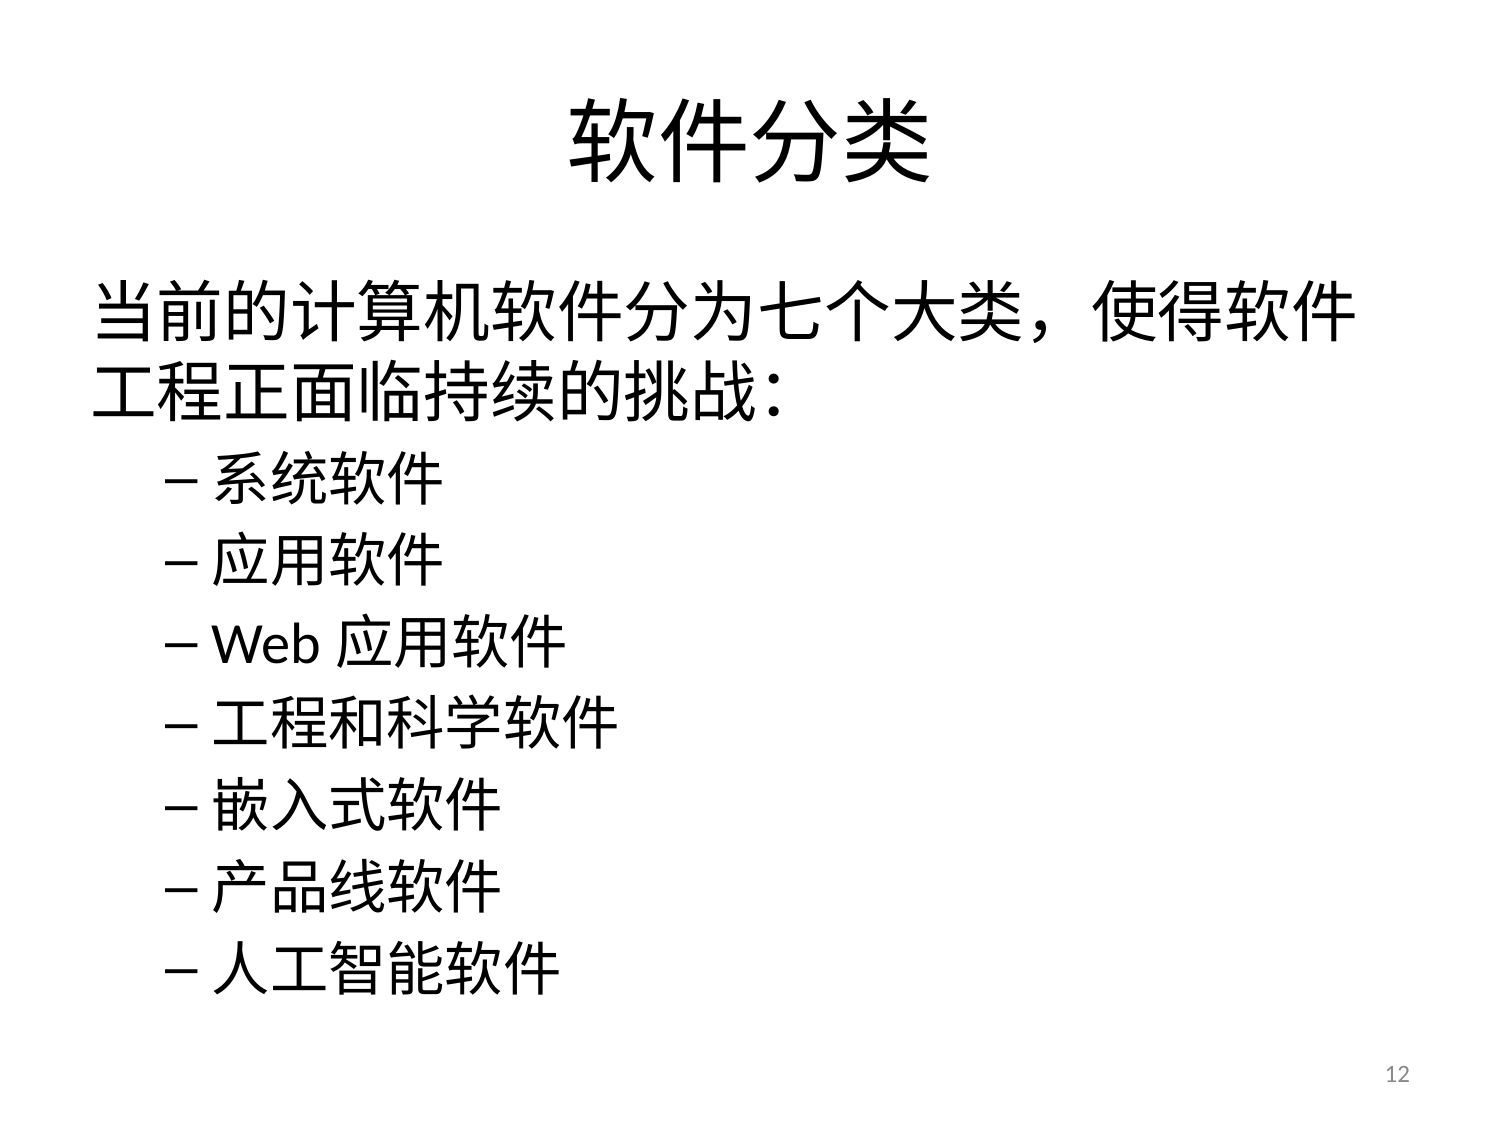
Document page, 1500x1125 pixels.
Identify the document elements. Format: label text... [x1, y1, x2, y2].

list 当前的计算机软件分为七个大类，使得软件工程正面临持续的挑战： 系统软件 应用软件 Web应用软件 工程和科学软件 嵌入式软件 产品线软件 人工智能软件 [75, 262, 1425, 1043]
slide_number 12 [1074, 1043, 1425, 1103]
title 软件分类 [75, 45, 1425, 233]
